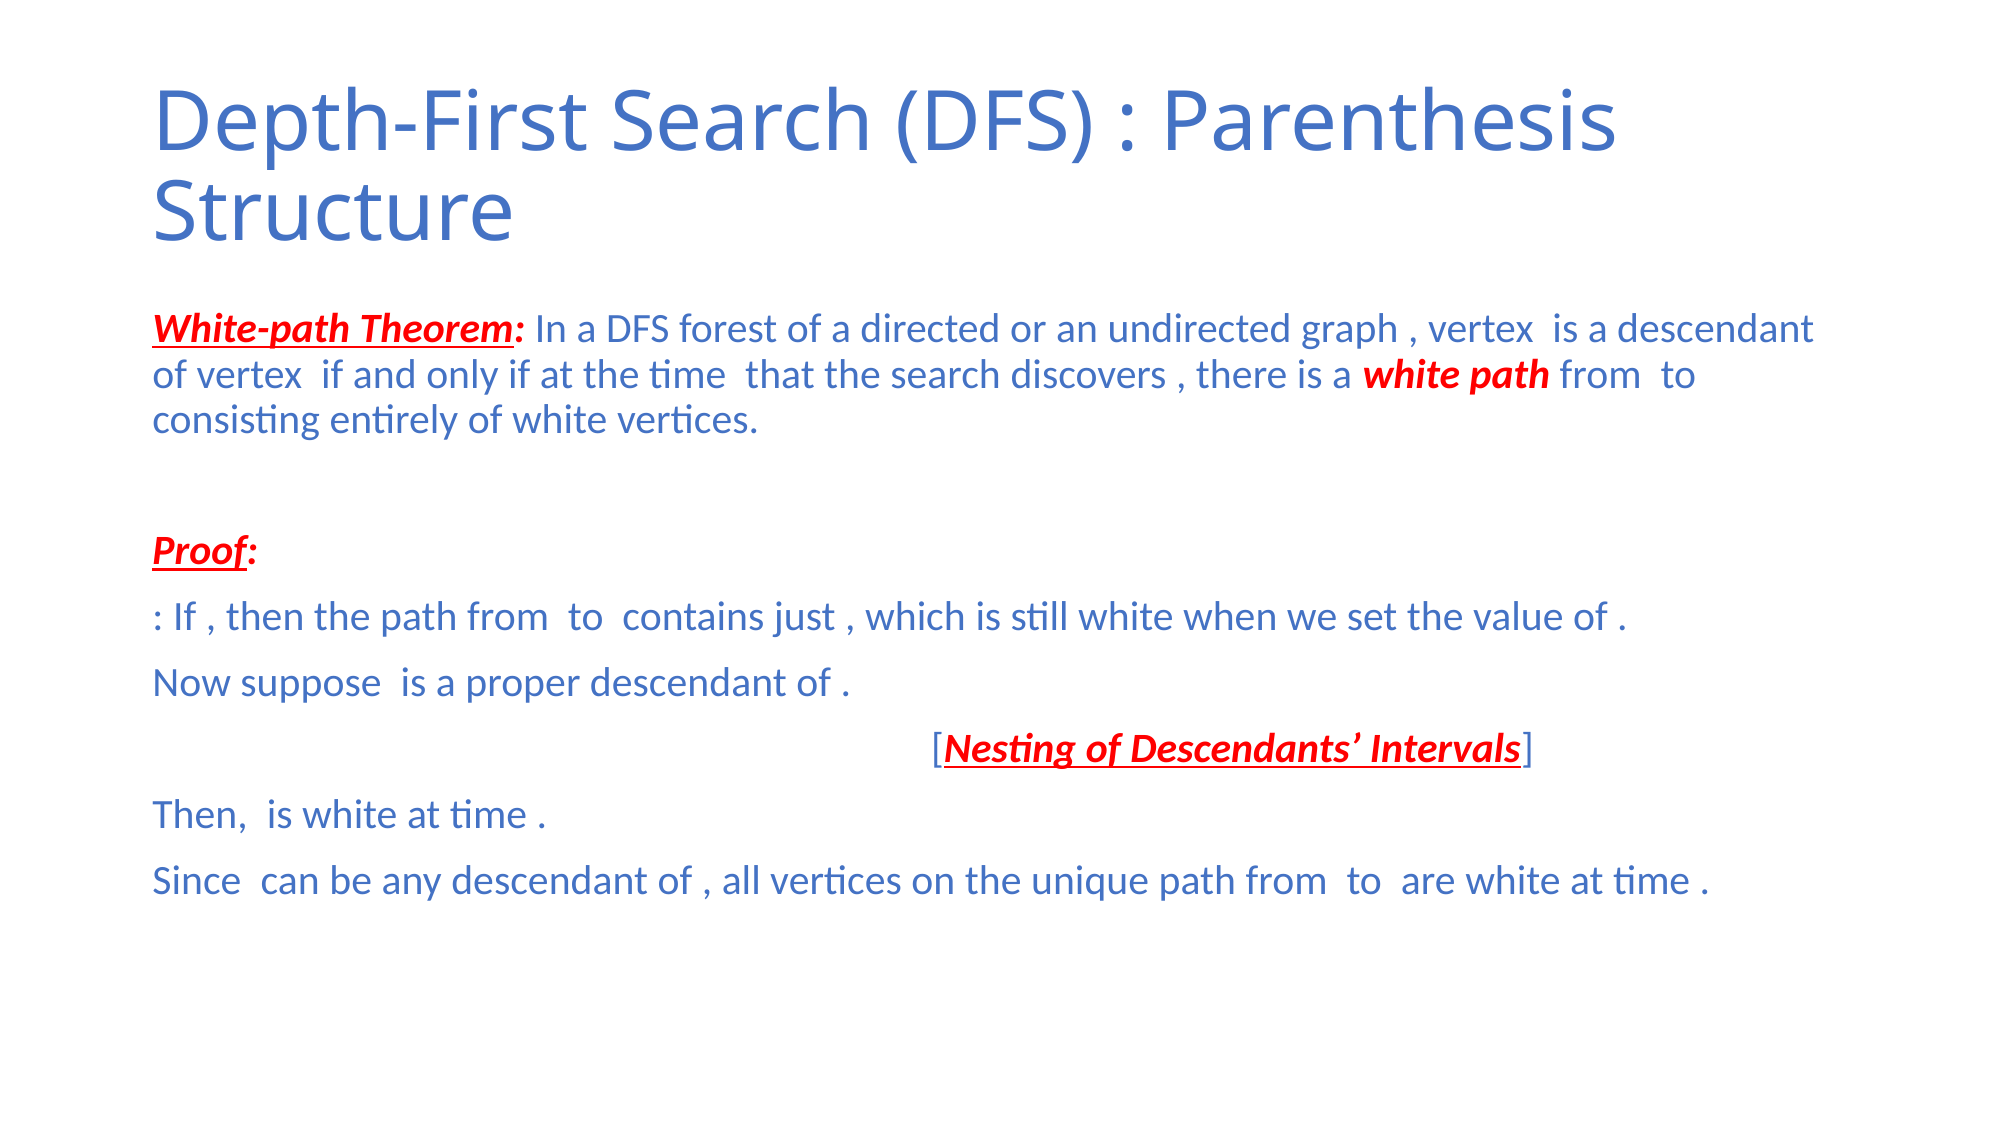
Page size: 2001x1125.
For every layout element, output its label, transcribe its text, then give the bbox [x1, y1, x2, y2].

title Depth-First Search (DFS) : Parenthesis Structure [137, 59, 1863, 278]
